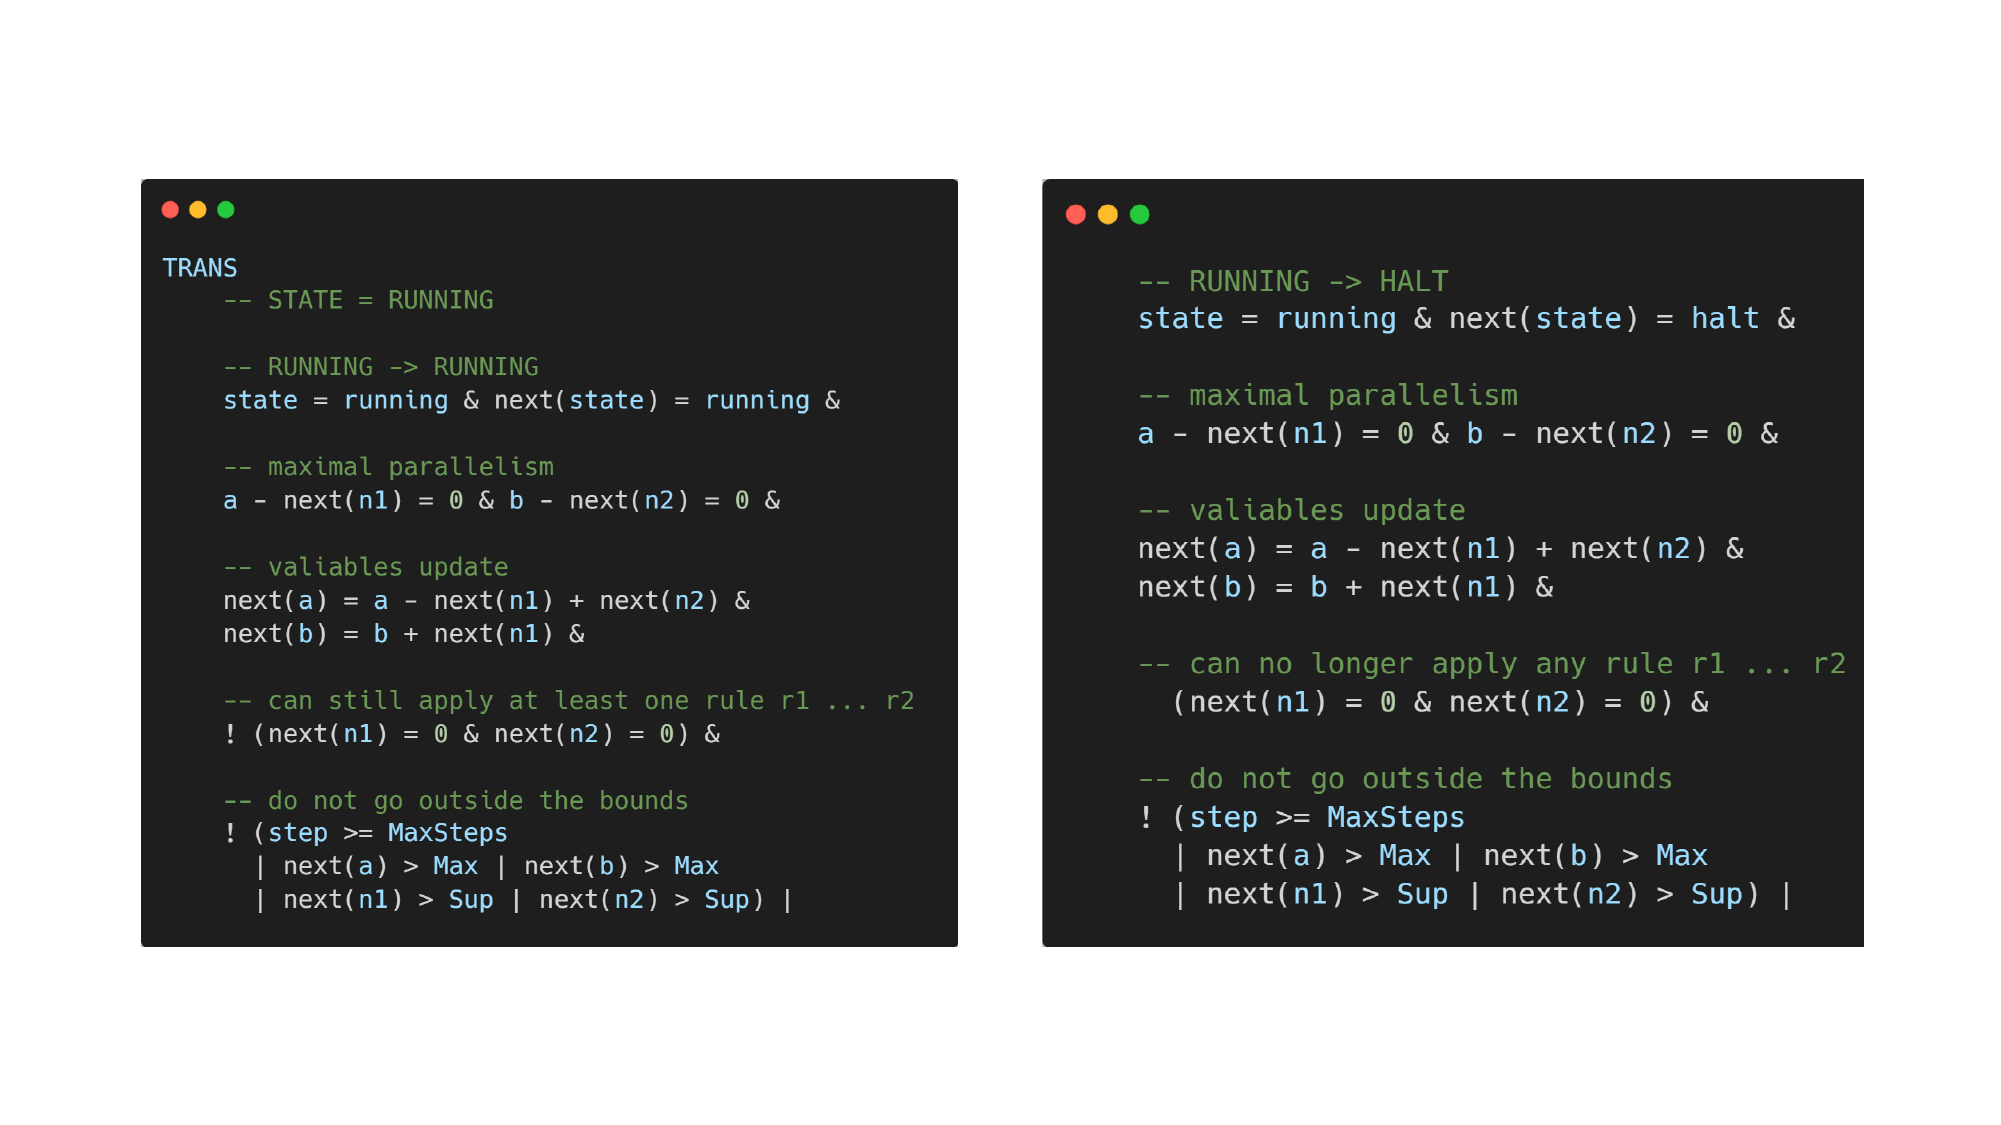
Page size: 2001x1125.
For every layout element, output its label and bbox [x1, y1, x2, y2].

picture [1042, 178, 1864, 947]
picture [139, 178, 958, 947]
